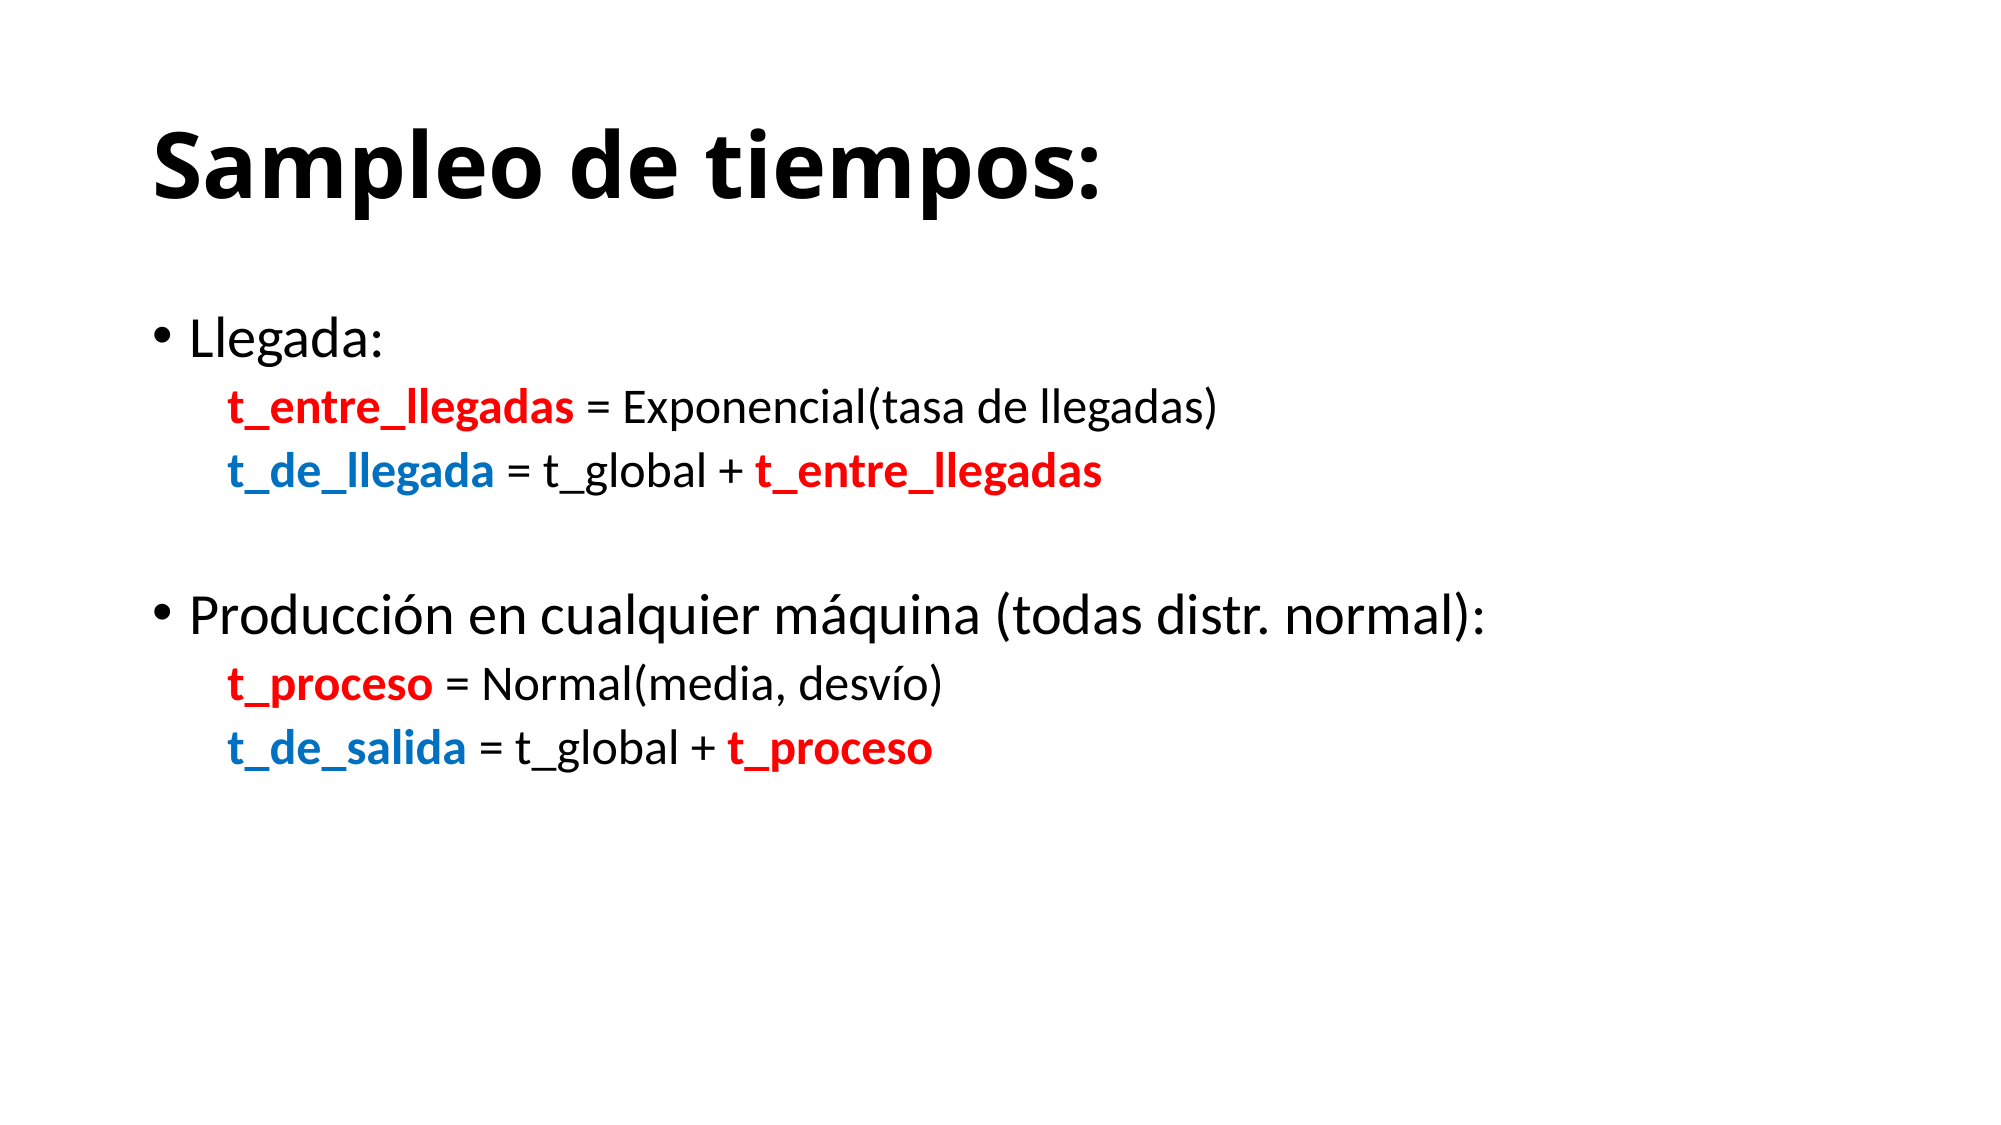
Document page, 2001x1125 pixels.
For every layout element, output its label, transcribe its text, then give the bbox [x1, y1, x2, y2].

list Llegada: t_entre_llegadas = Exponencial(tasa de llegadas) t_de_llegada = t_global + t_entre_llegadas Producción en cualquier máquina (todas distr. normal): t_proceso = Normal(media, desvío) t_de_salida = t_global + t_proceso [137, 299, 1863, 1014]
title Sampleo de tiempos: [137, 59, 1863, 278]
